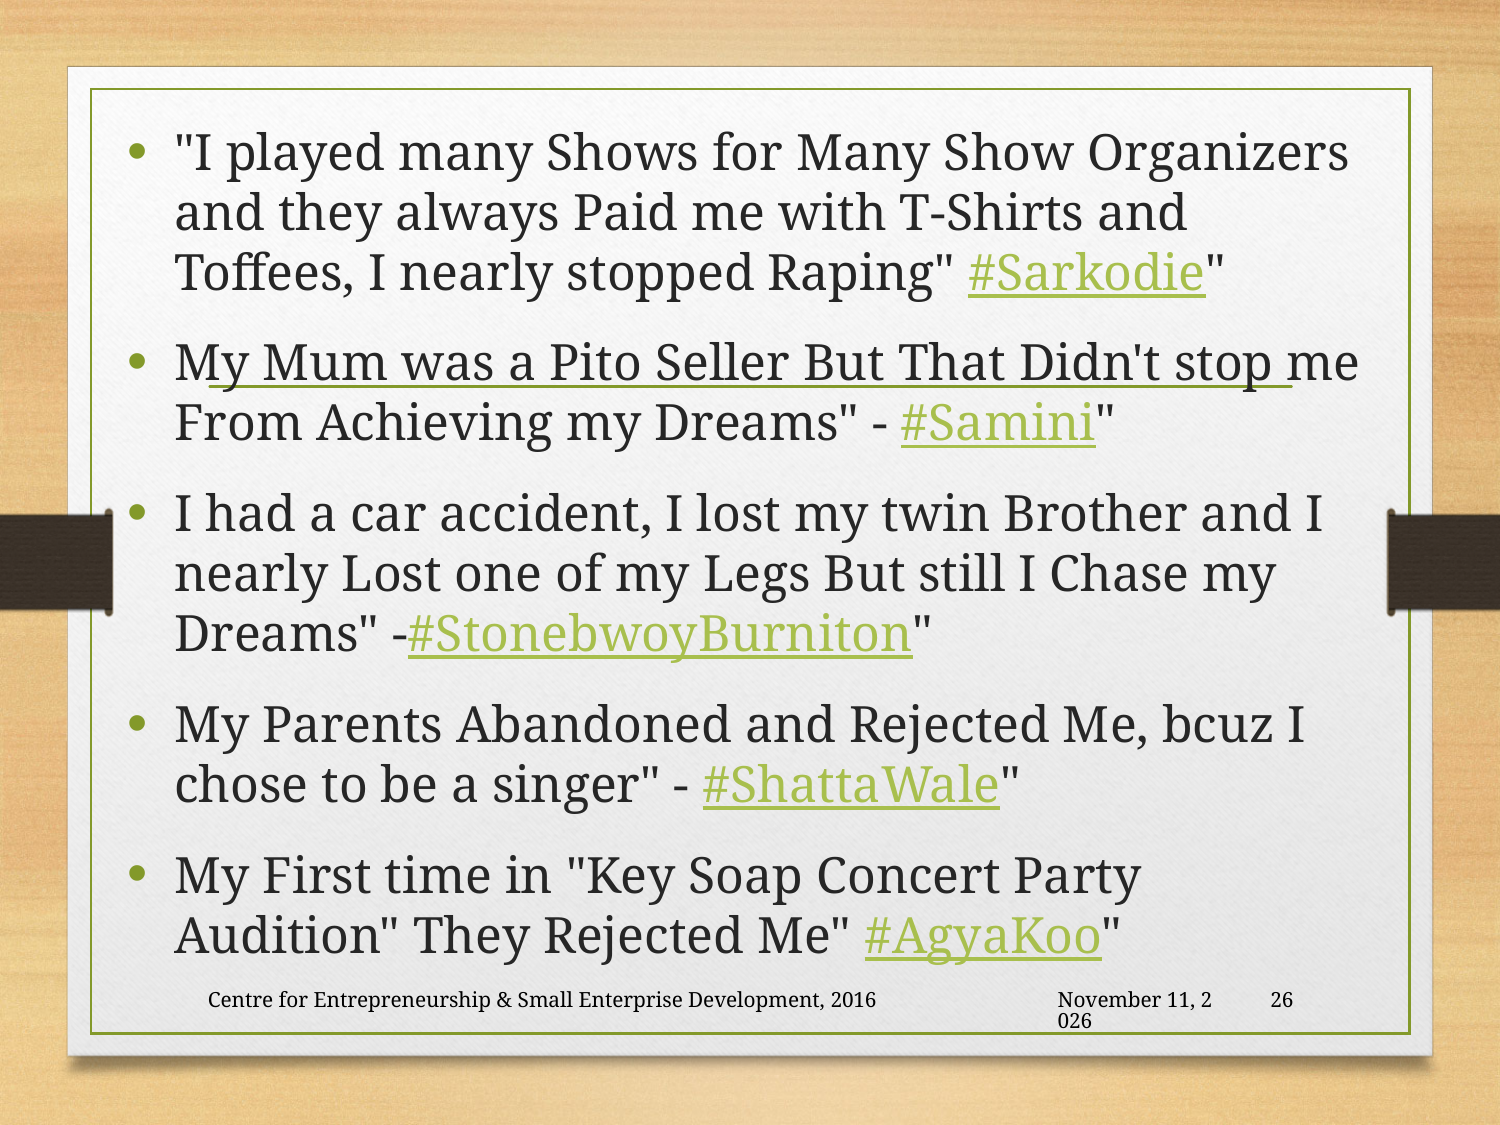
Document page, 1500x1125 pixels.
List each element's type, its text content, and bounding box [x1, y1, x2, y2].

picture [0, 0, 1500, 1125]
list "I played many Shows for Many Show Organizers and they always Paid me with T-Shirts and Toffees, I nearly stopped Raping" ‪#‎Sarkodie" My Mum was a Pito Seller But That Didn't stop me From Achieving my Dreams" - ‪#‎Samini" I had a car accident, I lost my twin Brother and I nearly Lost one of my Legs But still I Chase my Dreams" -‪#‎StonebwoyBurniton" My Parents Abandoned and Rejected Me, bcuz I chose to be a singer" - ‪#‎ShattaWale" My First time in "Key Soap Concert Party Audition" They Rejected Me" ‪#‎AgyaKoo" [112, 112, 1388, 974]
slide_number 26 [1243, 977, 1309, 1024]
footer Centre for Entrepreneurship & Small Enterprise Development, 2016 [192, 977, 1031, 1024]
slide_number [1042, 977, 1232, 1024]
